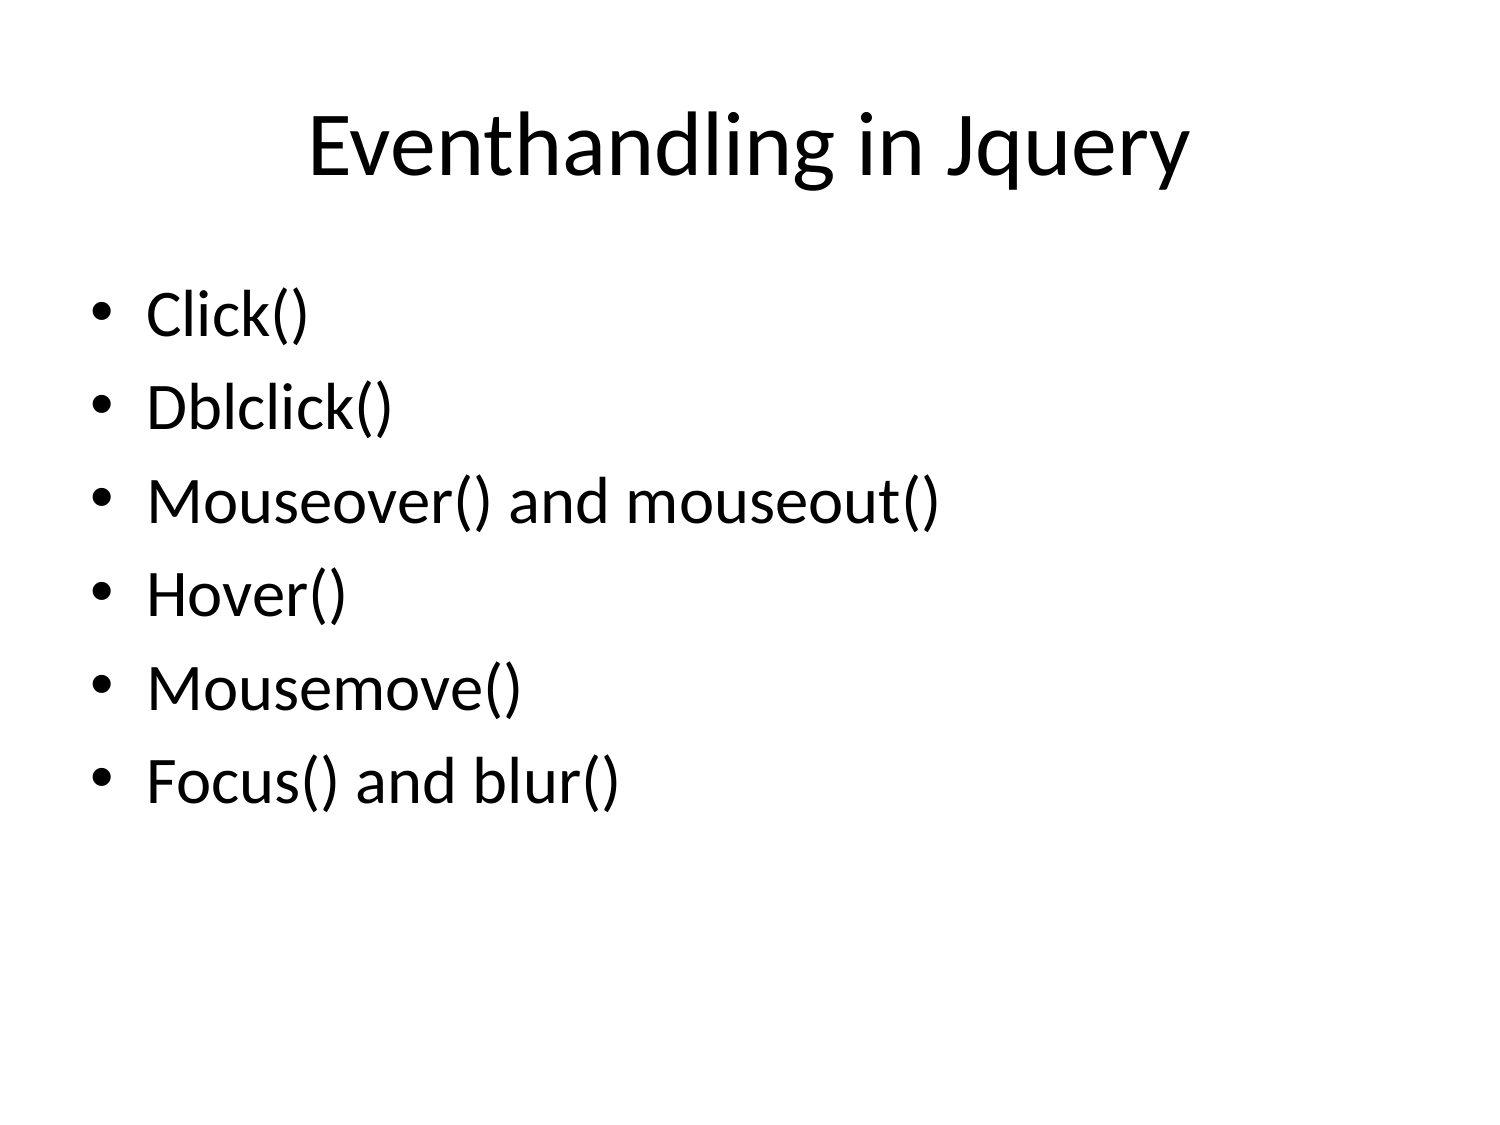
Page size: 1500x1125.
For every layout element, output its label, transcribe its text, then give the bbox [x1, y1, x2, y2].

list Click() Dblclick() Mouseover() and mouseout() Hover() Mousemove() Focus() and blur() [75, 262, 1425, 1005]
title Eventhandling in Jquery [75, 45, 1425, 233]
